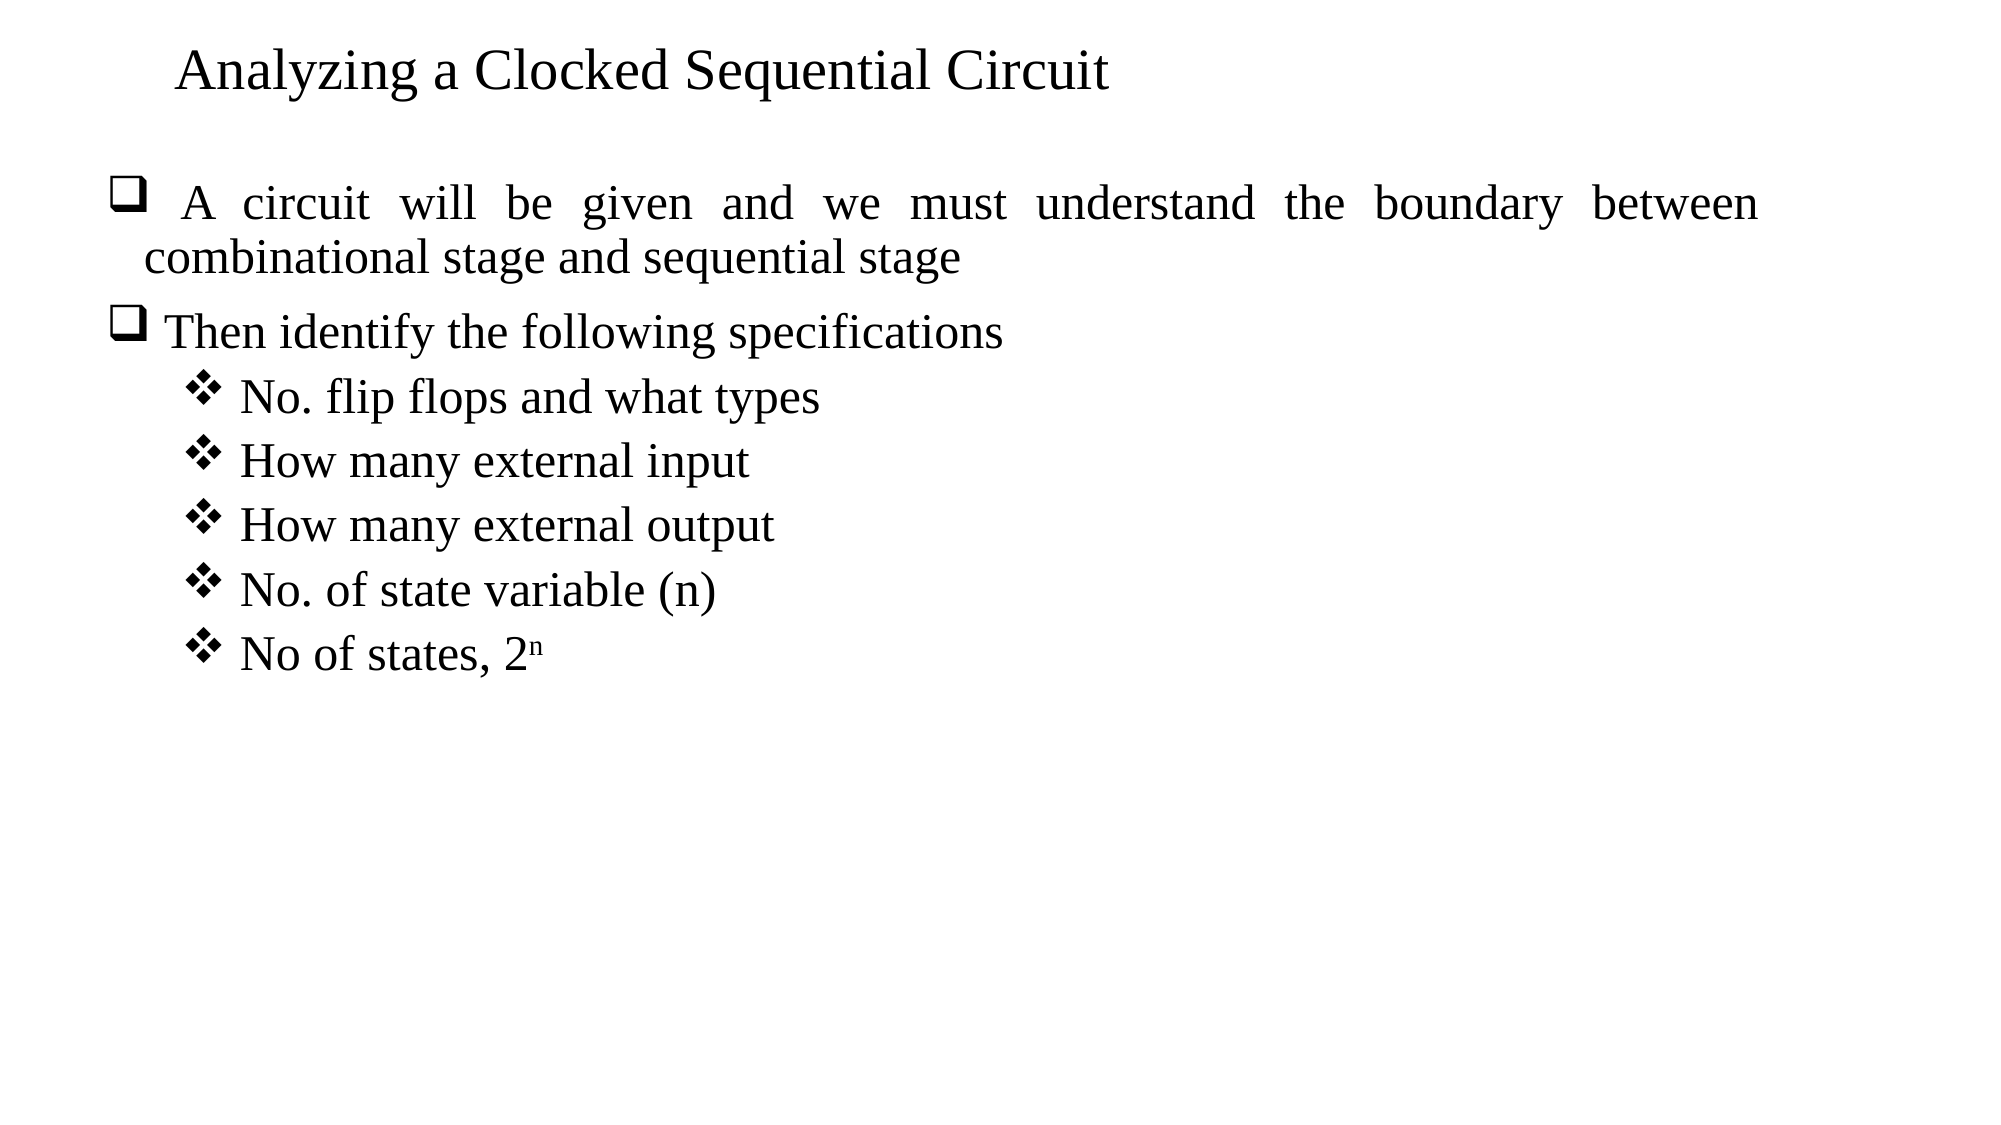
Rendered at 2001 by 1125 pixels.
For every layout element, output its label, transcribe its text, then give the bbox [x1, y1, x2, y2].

text_box A circuit will be given and we must understand the boundary between combinational stage and sequential stage Then identify the following specifications No. flip flops and what types How many external input How many external output No. of state variable (n) No of states, 2n [91, 169, 1775, 897]
title Analyzing a Clocked Sequential Circuit [159, 31, 1800, 110]
